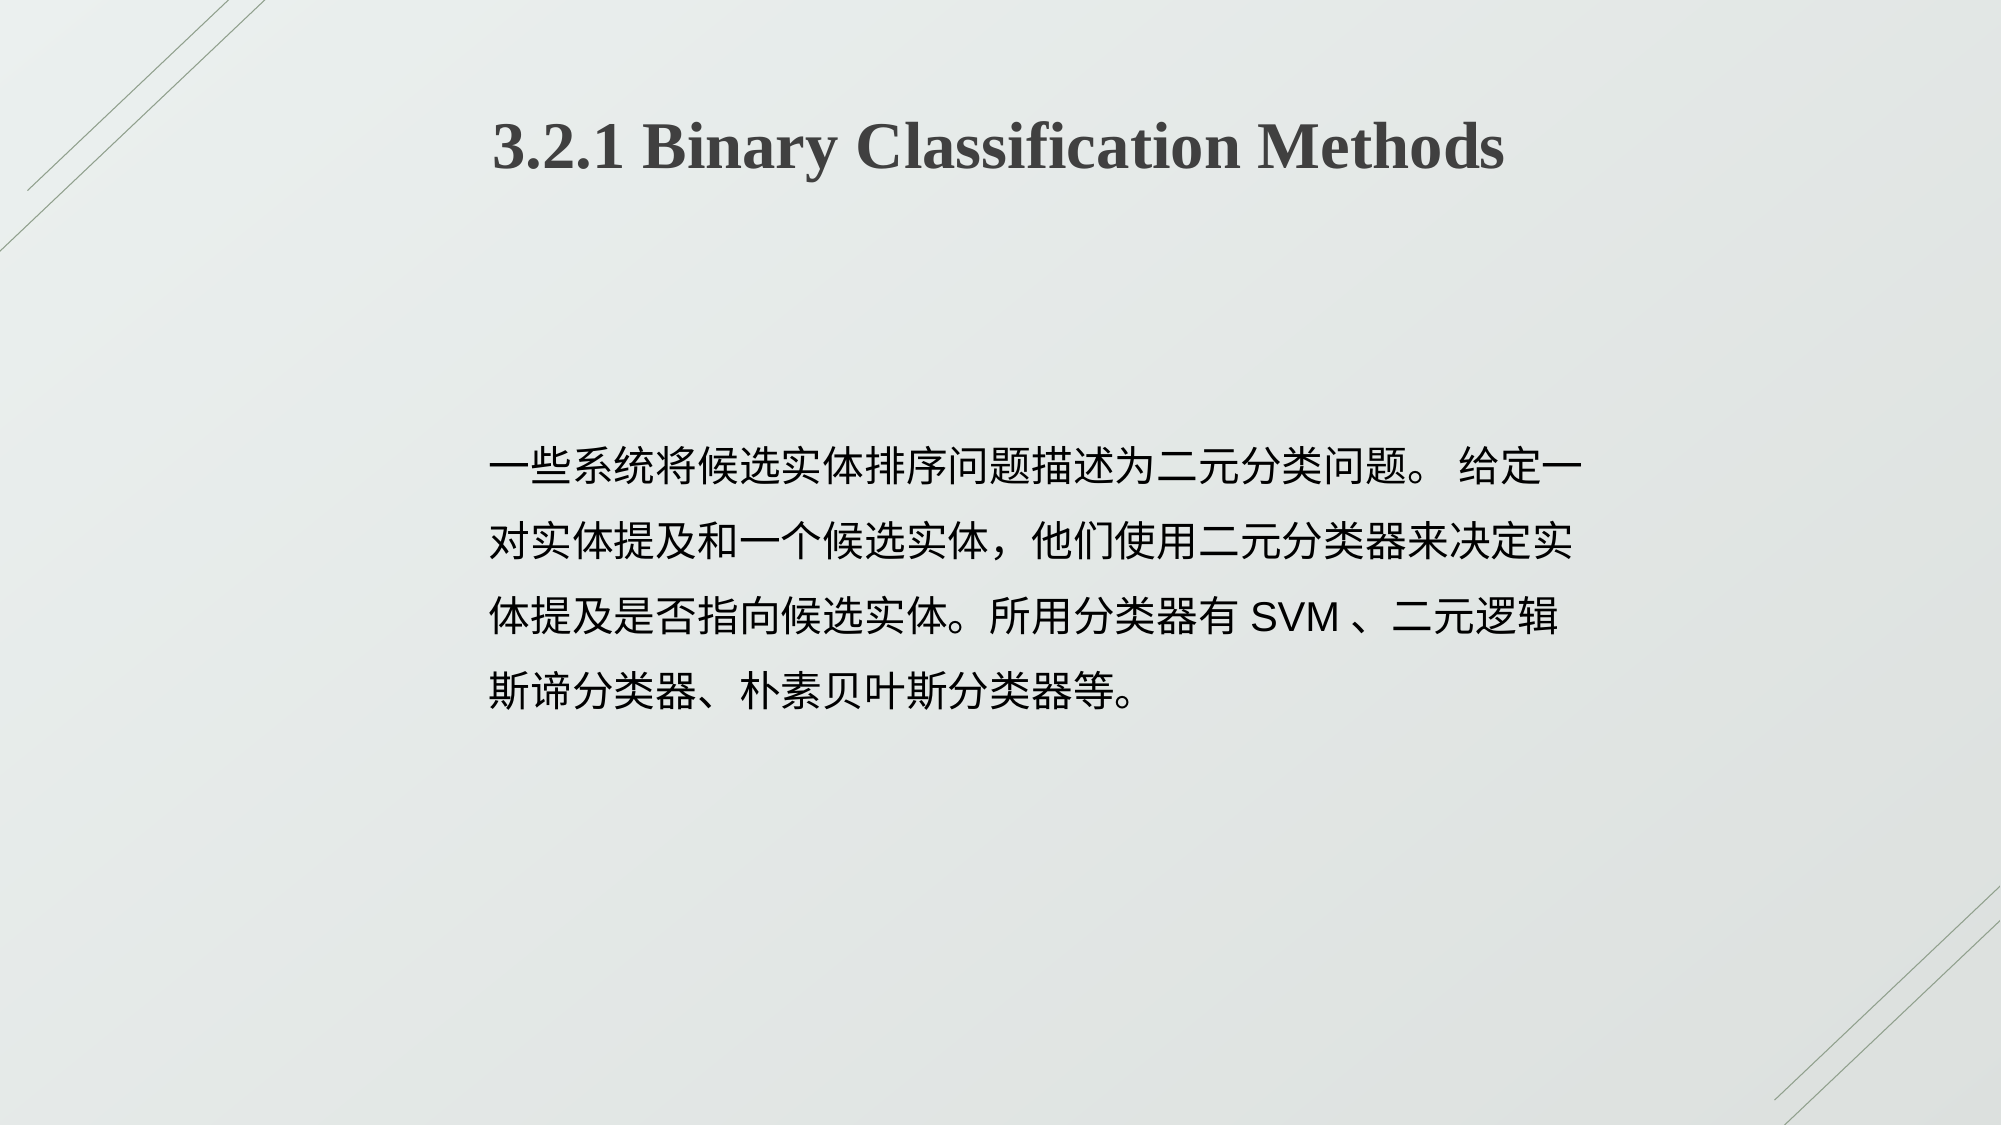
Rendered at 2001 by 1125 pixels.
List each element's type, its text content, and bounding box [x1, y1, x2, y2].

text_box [0, 0, 270, 259]
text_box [1774, 836, 2000, 1100]
text_box 一些系统将候选实体排序问题描述为二元分类问题。 给定一对实体提及和一个候选实体，他们使用二元分类器来决定实体提及是否指向候选实体。所用分类器有SVM、二元逻辑斯谛分类器、朴素贝叶斯分类器等。 [473, 407, 1611, 723]
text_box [27, 0, 306, 191]
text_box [1738, 904, 2000, 1125]
text_box 3.2.1 Binary Classification Methods [41, 94, 1959, 270]
